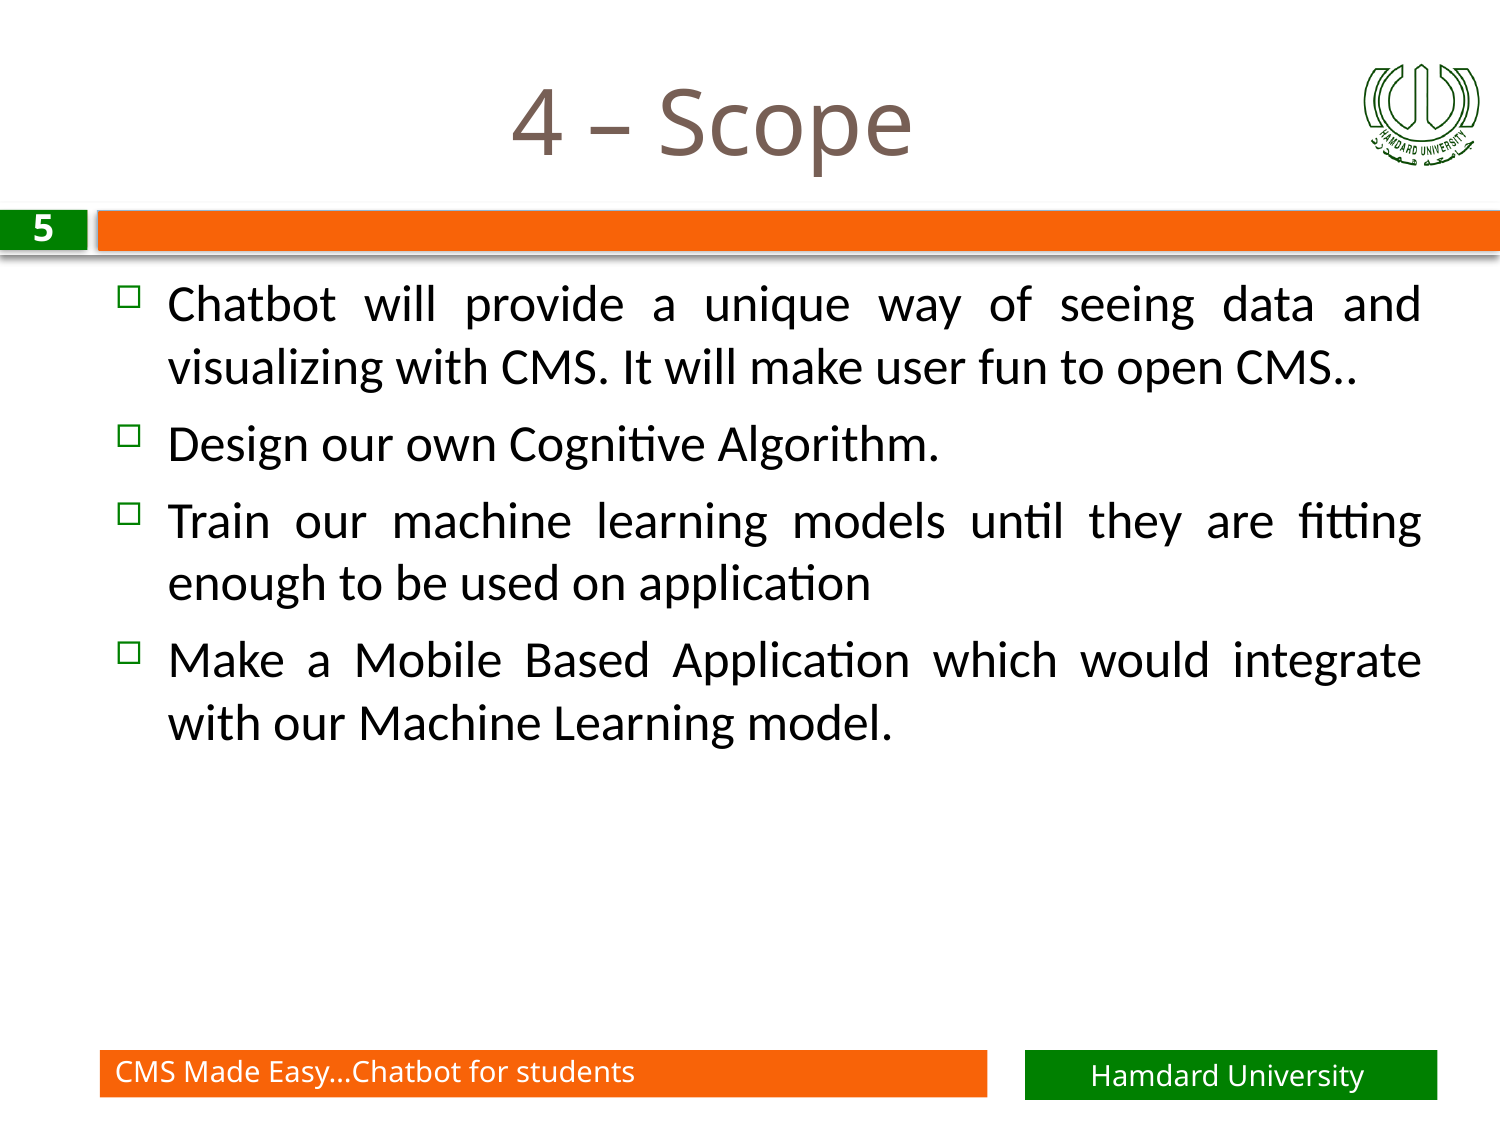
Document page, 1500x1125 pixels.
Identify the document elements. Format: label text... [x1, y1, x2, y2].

picture [1362, 62, 1483, 168]
slide_number Hamdard University [1025, 1050, 1438, 1100]
slide_number 5 [0, 209, 88, 250]
list Chatbot will provide a unique way of seeing data and visualizing with CMS. It will make user fun to open CMS.. Design our own Cognitive Algorithm. Train our machine learning models until they are fitting enough to be used on application Make a Mobile Based Application which would integrate with our Machine Learning model. [100, 262, 1438, 1000]
title 4 – Scope [100, 37, 1350, 200]
footer CMS Made Easy…Chatbot for students [99, 1050, 988, 1098]
